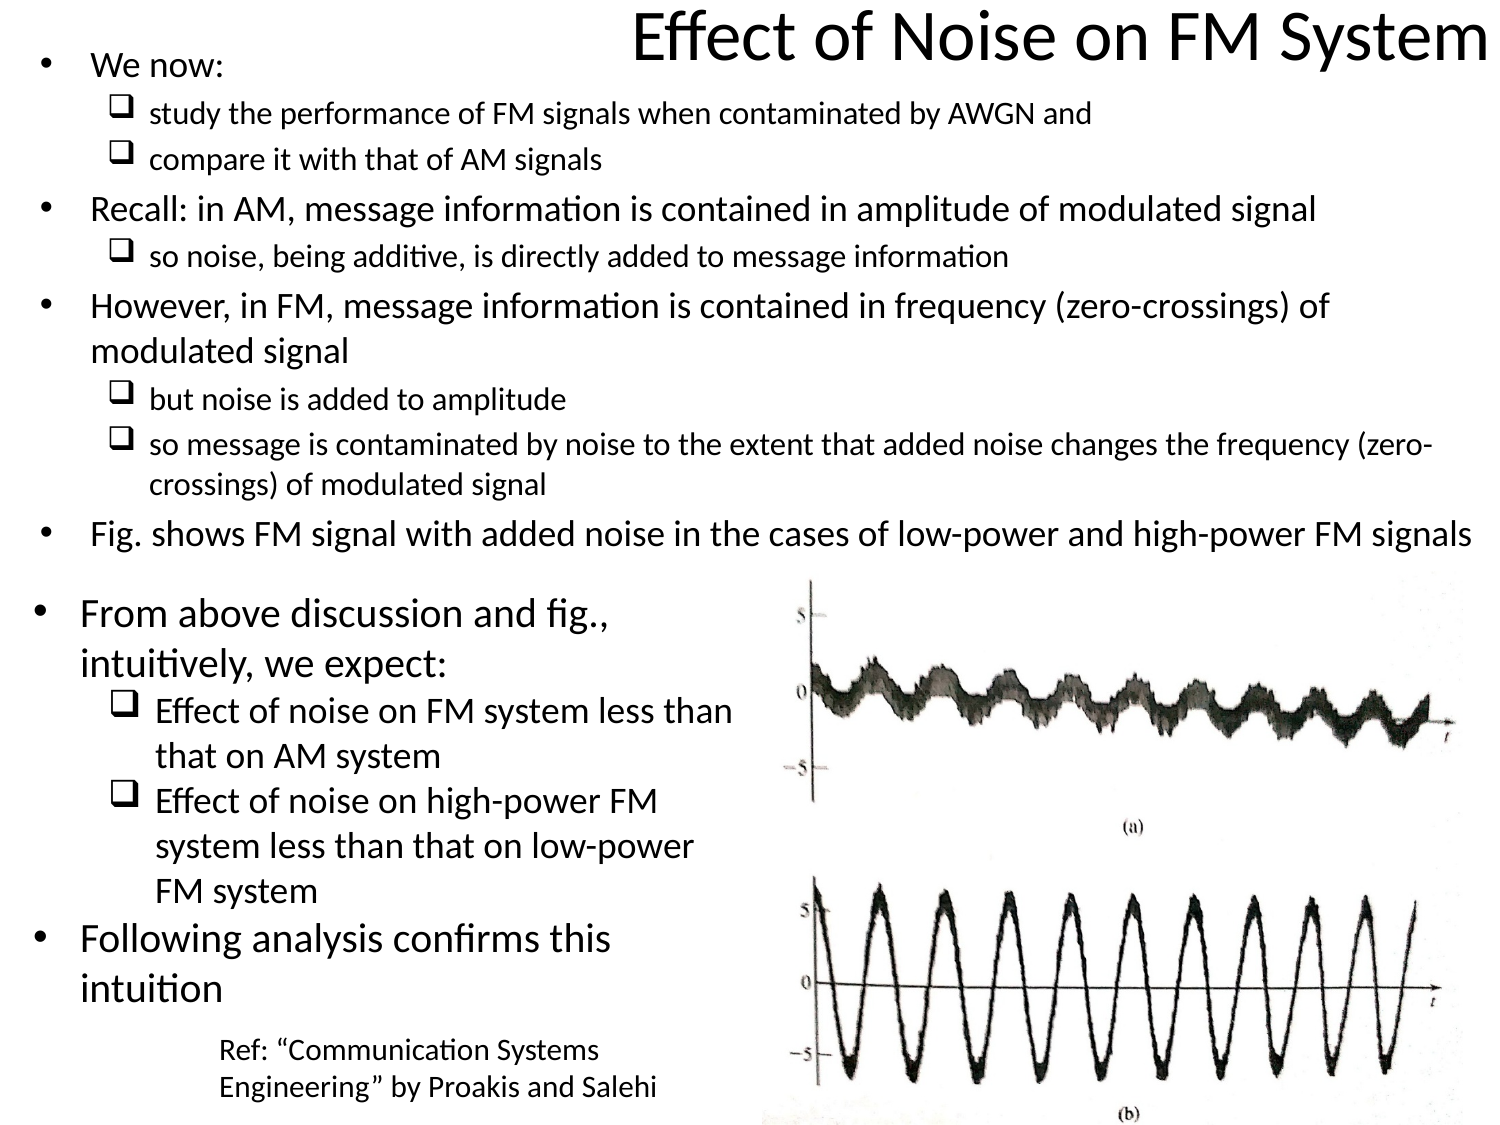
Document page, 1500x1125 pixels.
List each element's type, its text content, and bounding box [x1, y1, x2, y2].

picture [762, 571, 1463, 1125]
text_box Ref: “Communication Systems Engineering” by Proakis and Salehi [204, 1021, 680, 1112]
list We now: study the performance of FM signals when contaminated by AWGN and compare it with that of AM signals Recall: in AM, message information is contained in amplitude of modulated signal so noise, being additive, is directly added to message information However, in FM, message information is contained in frequency (zero-crossings) of modulated signal but noise is added to amplitude so message is contaminated by noise to the extent that added noise changes the frequency (zero-crossings) of modulated signal Fig. shows FM signal with added noise in the cases of low-power and high-power FM signals [24, 32, 1500, 613]
text_box From above discussion and fig., intuitively, we expect: Effect of noise on FM system less than that on AM system Effect of noise on high-power FM system less than that on low-power FM system Following analysis confirms this intuition [18, 578, 755, 1064]
title Effect of Noise on FM System [386, 0, 1500, 32]
